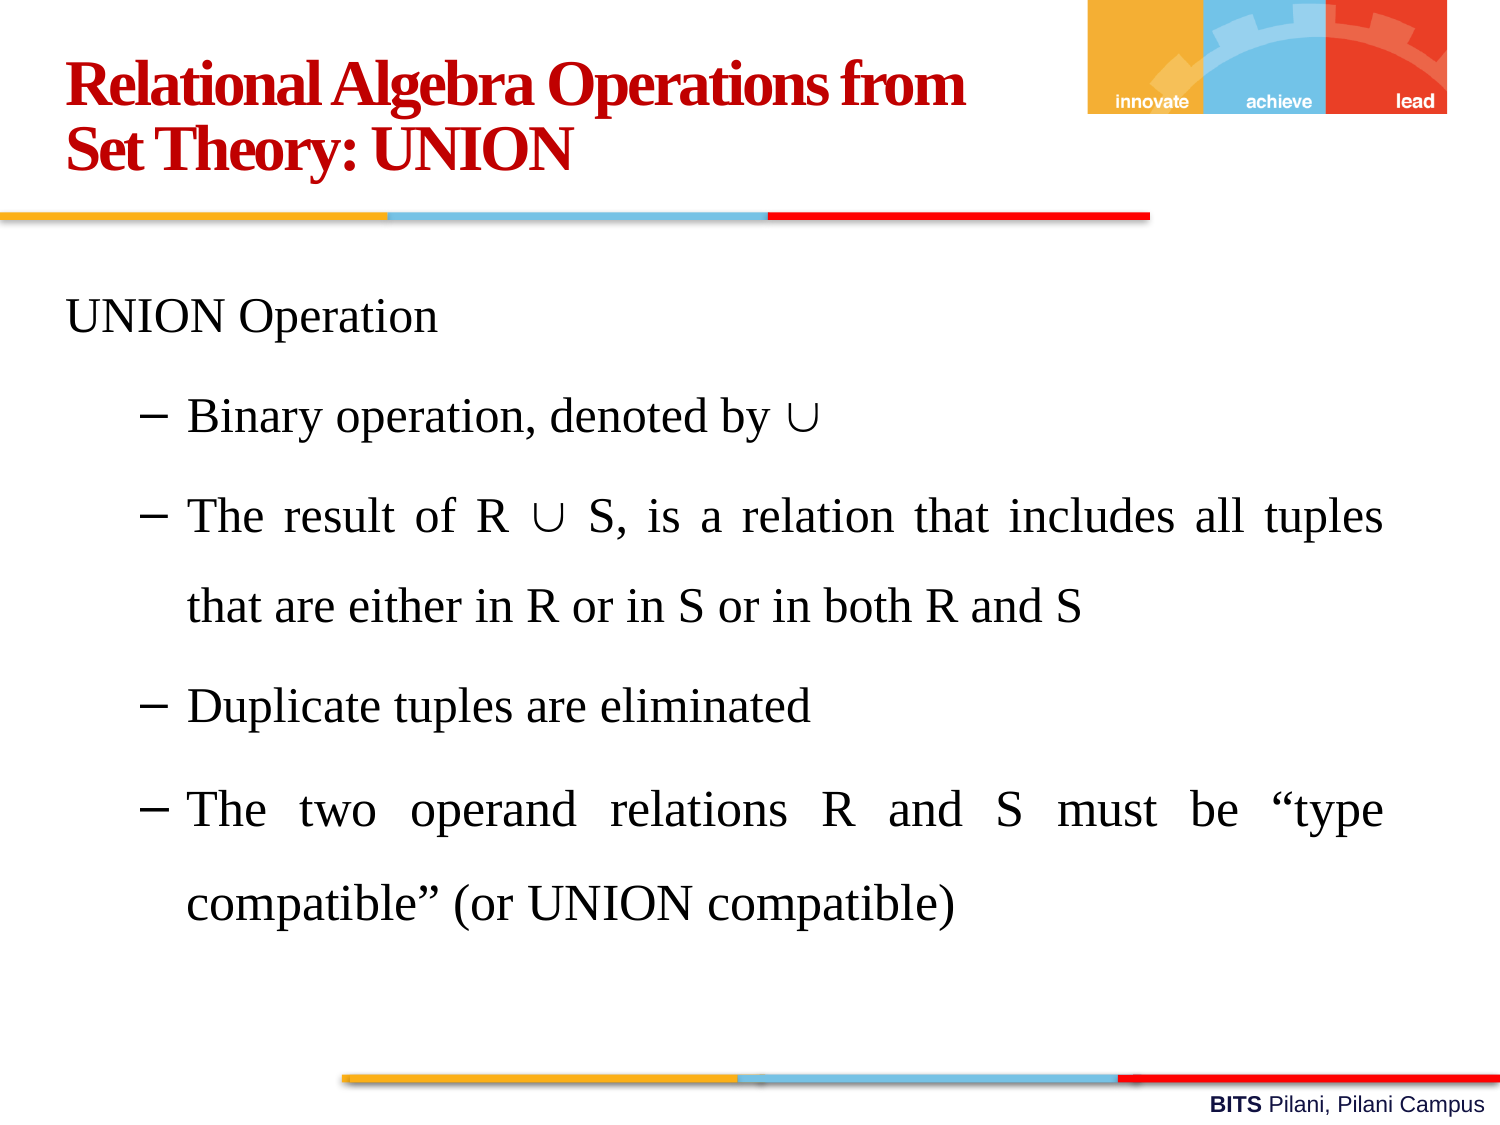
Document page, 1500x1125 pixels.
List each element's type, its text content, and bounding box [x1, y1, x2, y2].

list UNION Operation Binary operation, denoted by  The result of R  S, is a relation that includes all tuples that are either in R or in S or in both R and S Duplicate tuples are eliminated The two operand relations R and S must be “type compatible” (or UNION compatible) [50, 245, 1400, 988]
list Relational Algebra Operations from Set Theory: UNION [50, 24, 1088, 213]
picture [1087, 0, 1448, 114]
